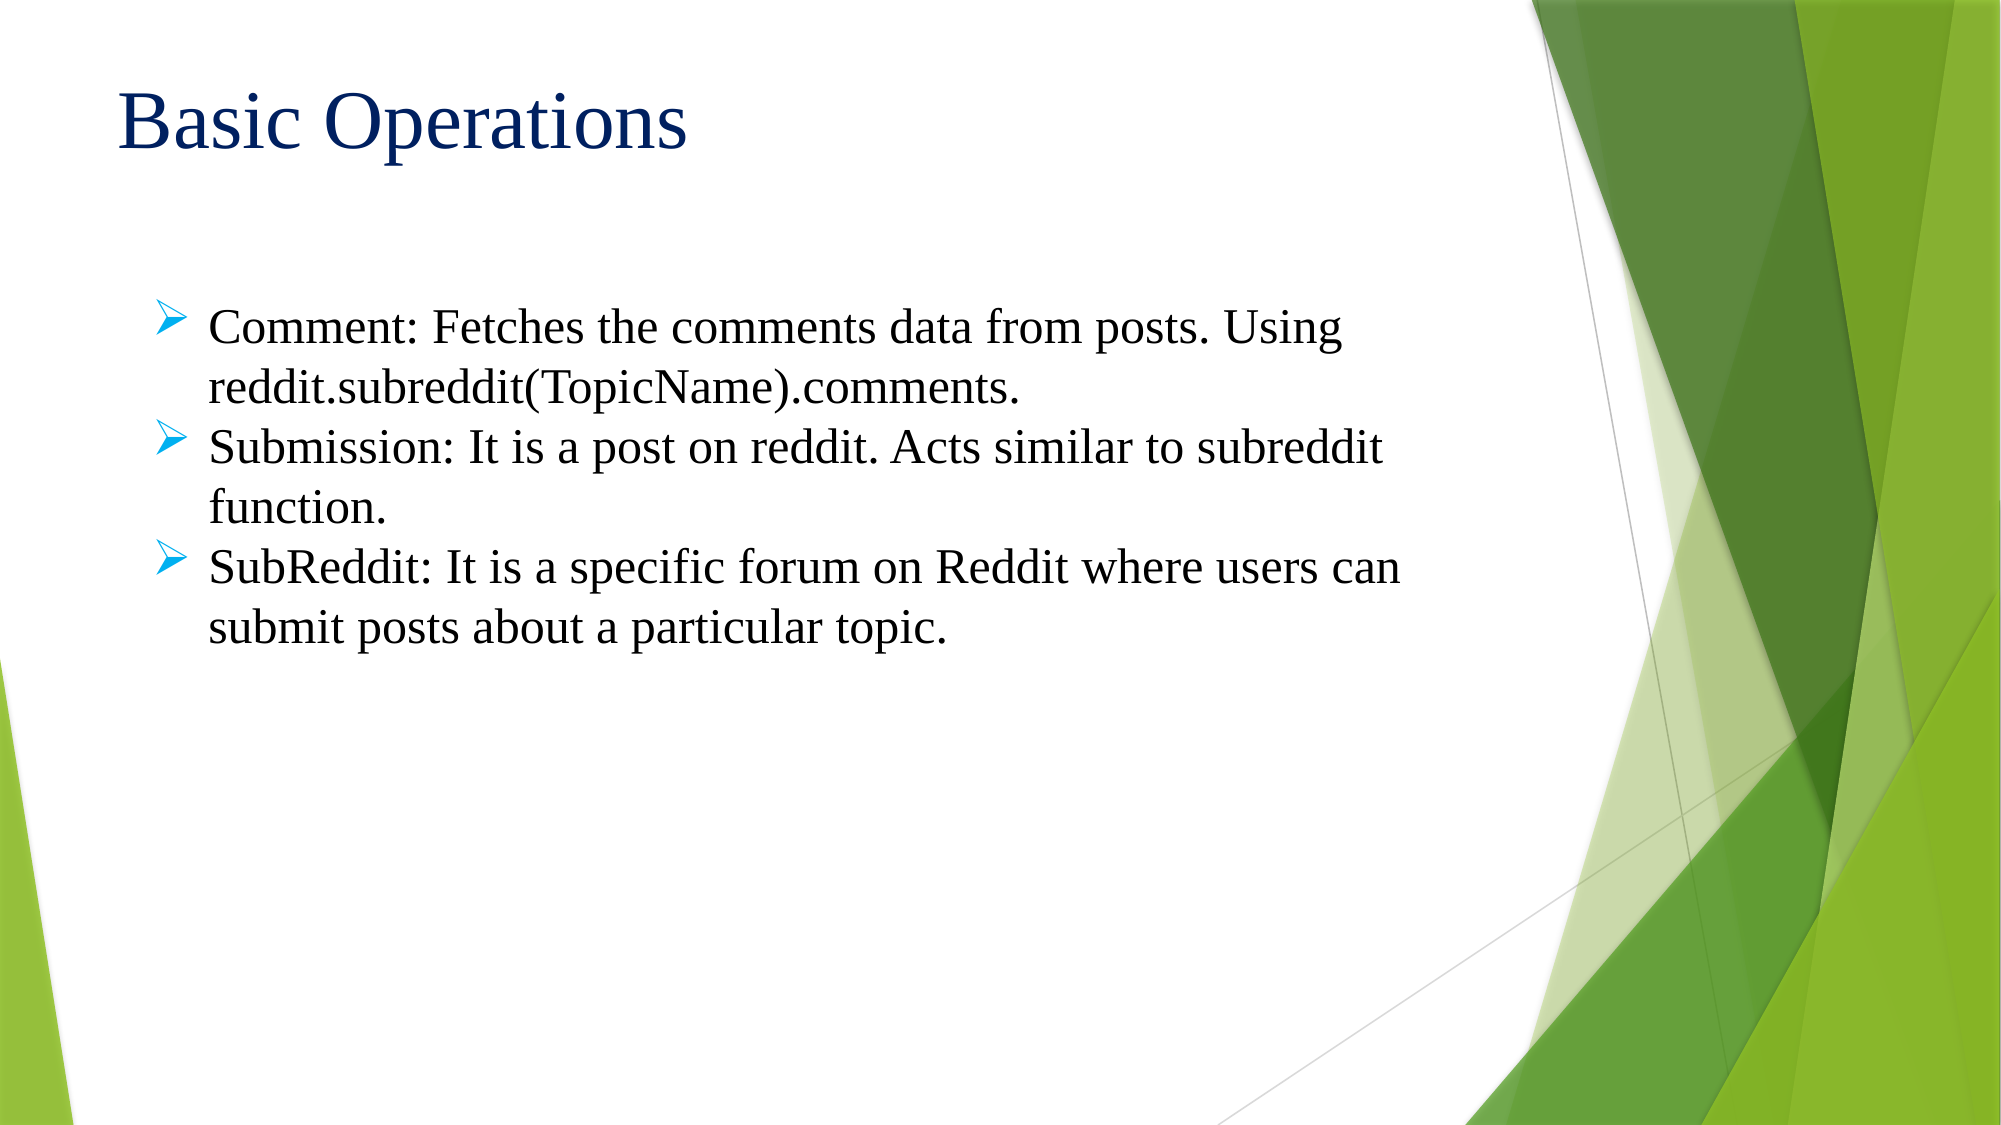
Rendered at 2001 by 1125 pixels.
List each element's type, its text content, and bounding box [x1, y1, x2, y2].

text_box Basic Operations [103, 57, 1074, 173]
text_box Comment: Fetches the comments data from posts. Using reddit.subreddit(TopicName).comments. Submission: It is a post on reddit. Acts similar to subreddit function. SubReddit: It is a specific forum on Reddit where users can submit posts about a particular topic. [137, 285, 1516, 661]
